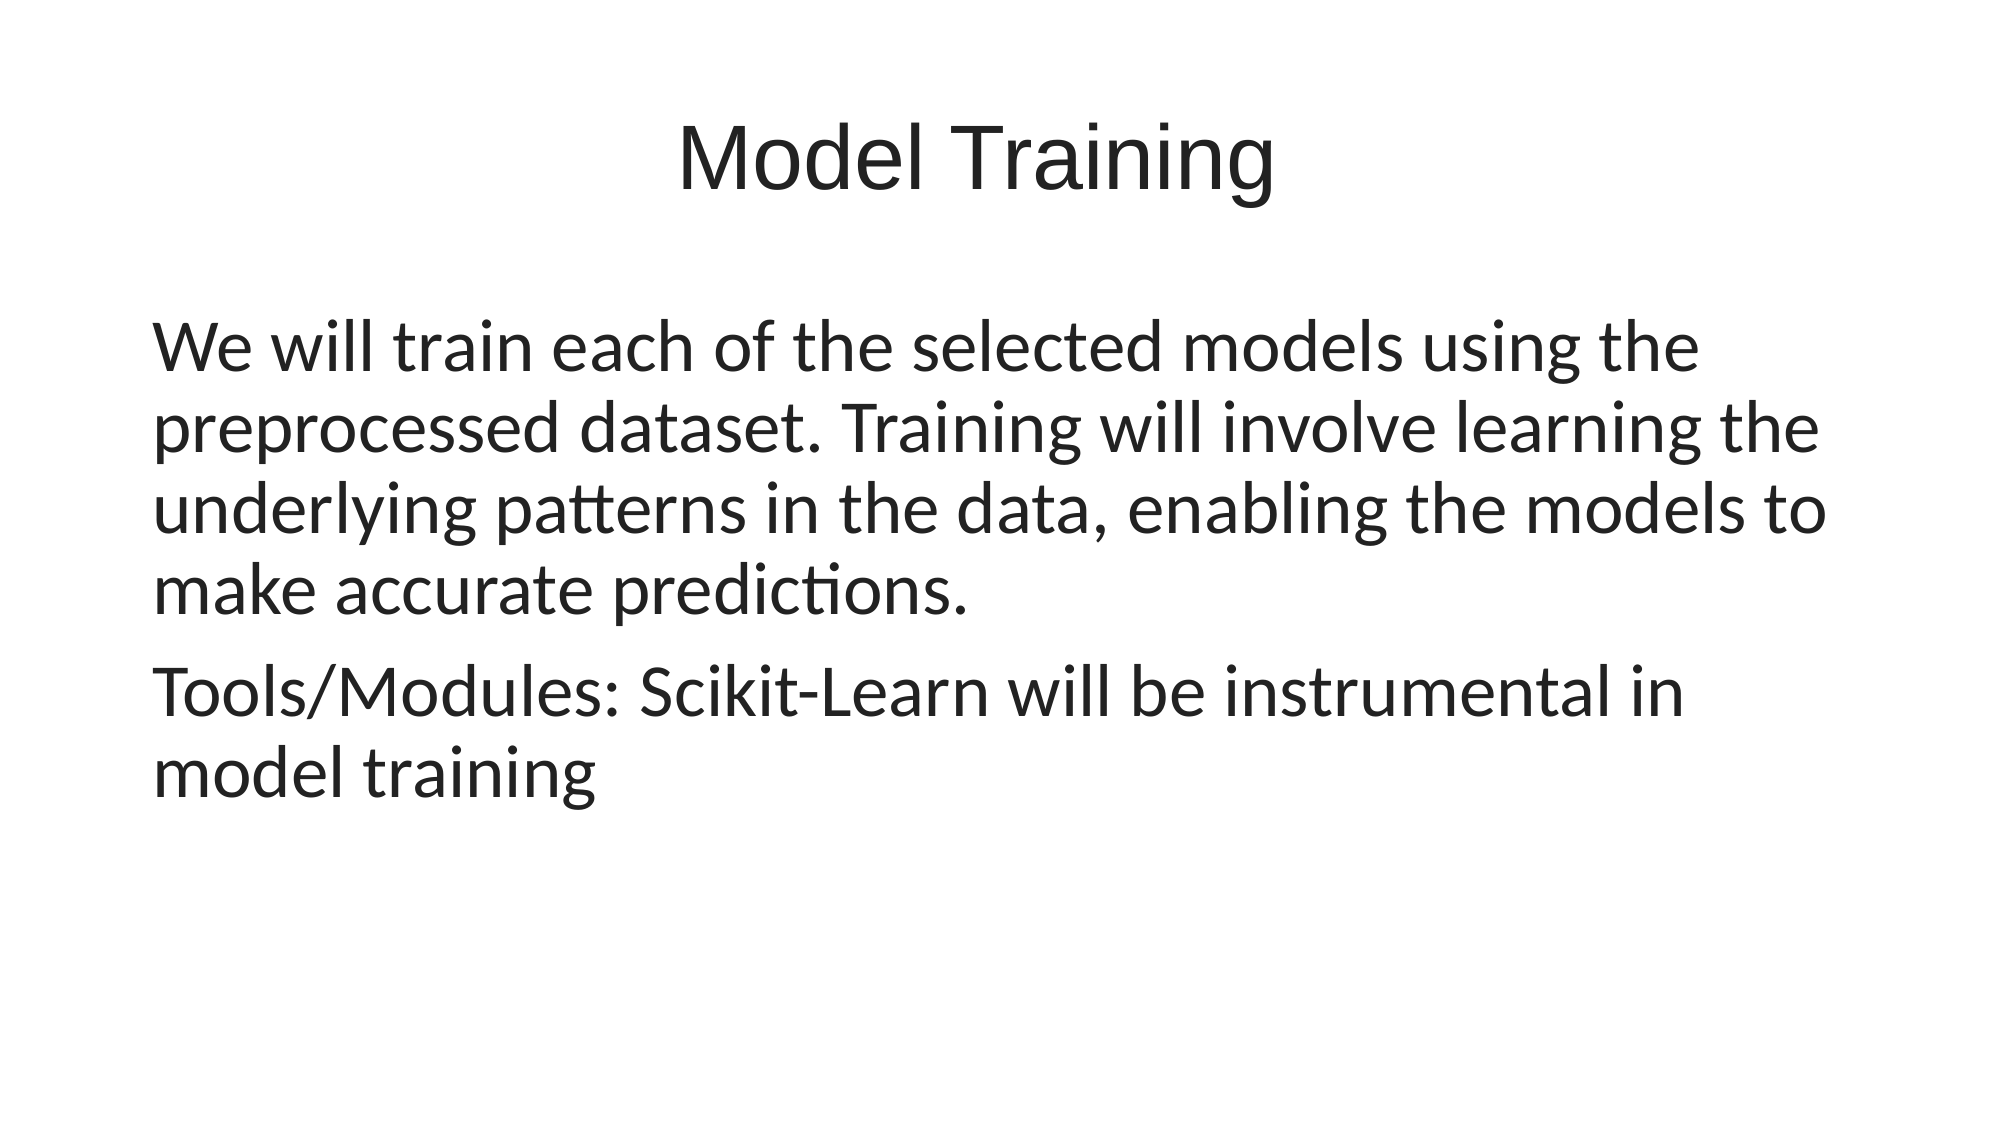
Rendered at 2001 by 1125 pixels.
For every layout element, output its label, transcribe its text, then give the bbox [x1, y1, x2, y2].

title Model Training [635, 50, 1365, 269]
list We will train each of the selected models using the preprocessed dataset. Training will involve learning the underlying patterns in the data, enabling the models to make accurate predictions. Tools/Modules: Scikit-Learn will be instrumental in model training [137, 299, 1863, 1014]
